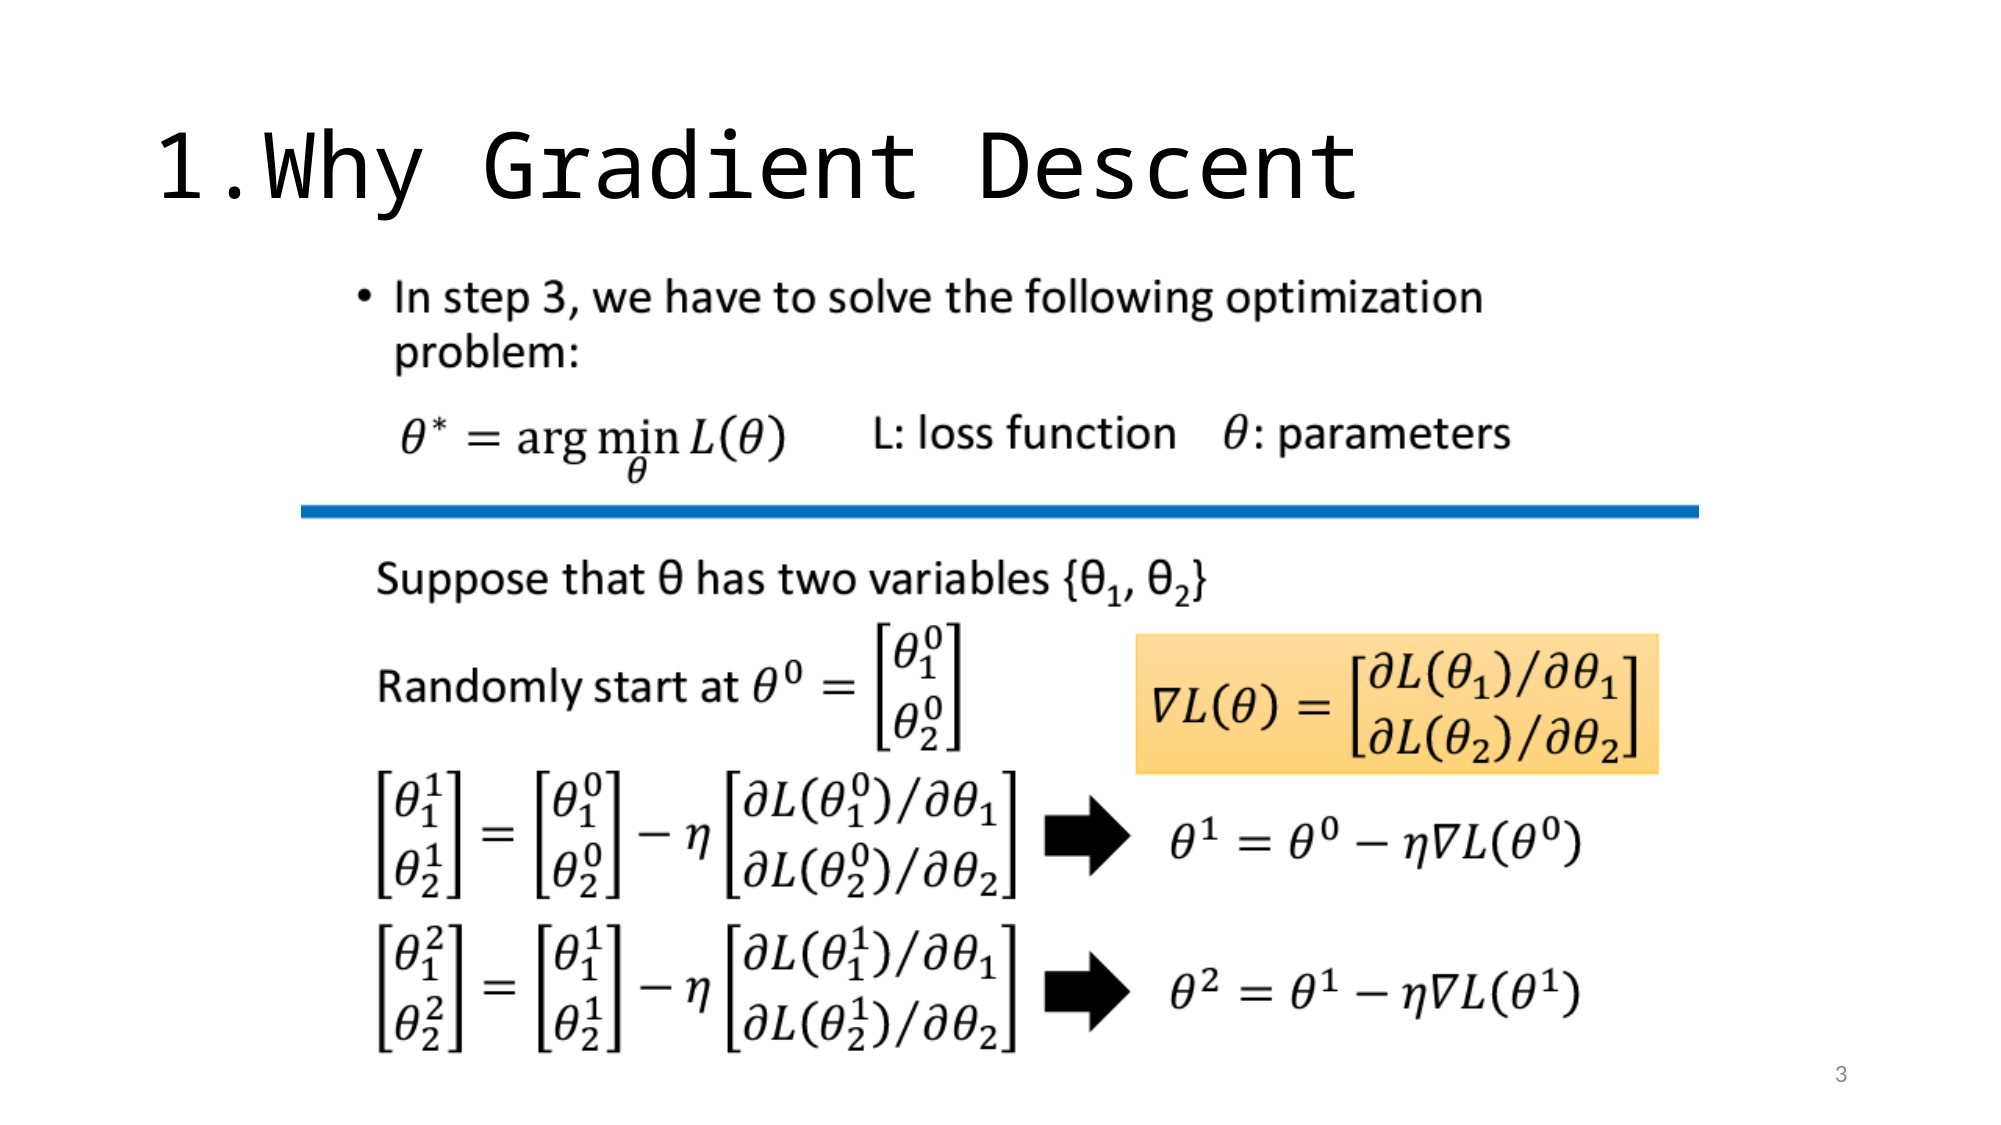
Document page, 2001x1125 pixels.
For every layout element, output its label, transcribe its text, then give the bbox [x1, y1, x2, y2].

picture [301, 244, 1699, 1076]
title 1.Why Gradient Descent [137, 59, 1863, 277]
text_box [137, 277, 1863, 1103]
